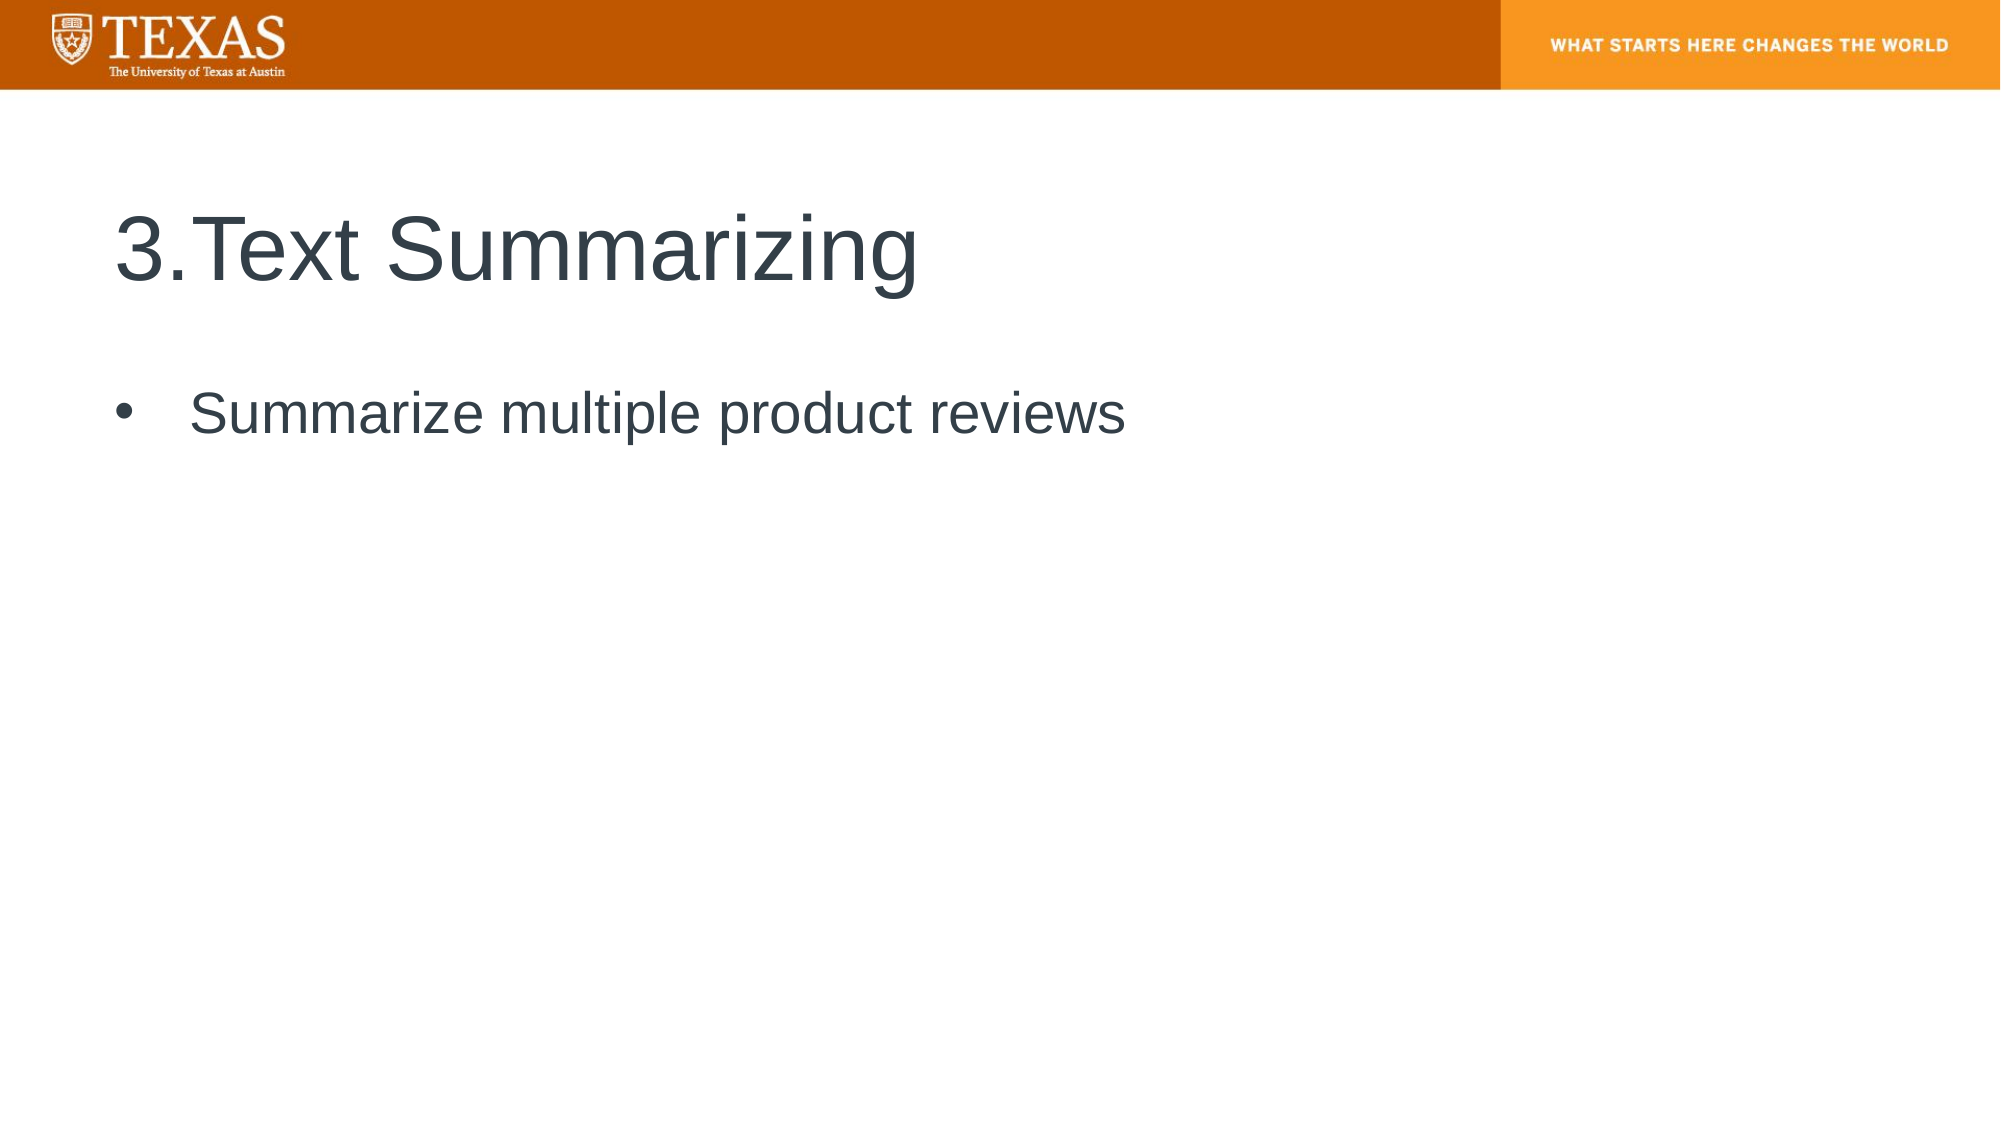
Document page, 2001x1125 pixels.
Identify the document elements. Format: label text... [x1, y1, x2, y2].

picture [0, 0, 2001, 1125]
title 3.Text Summarizing [99, 149, 1900, 338]
list Summarize multiple product reviews [99, 367, 1900, 1006]
